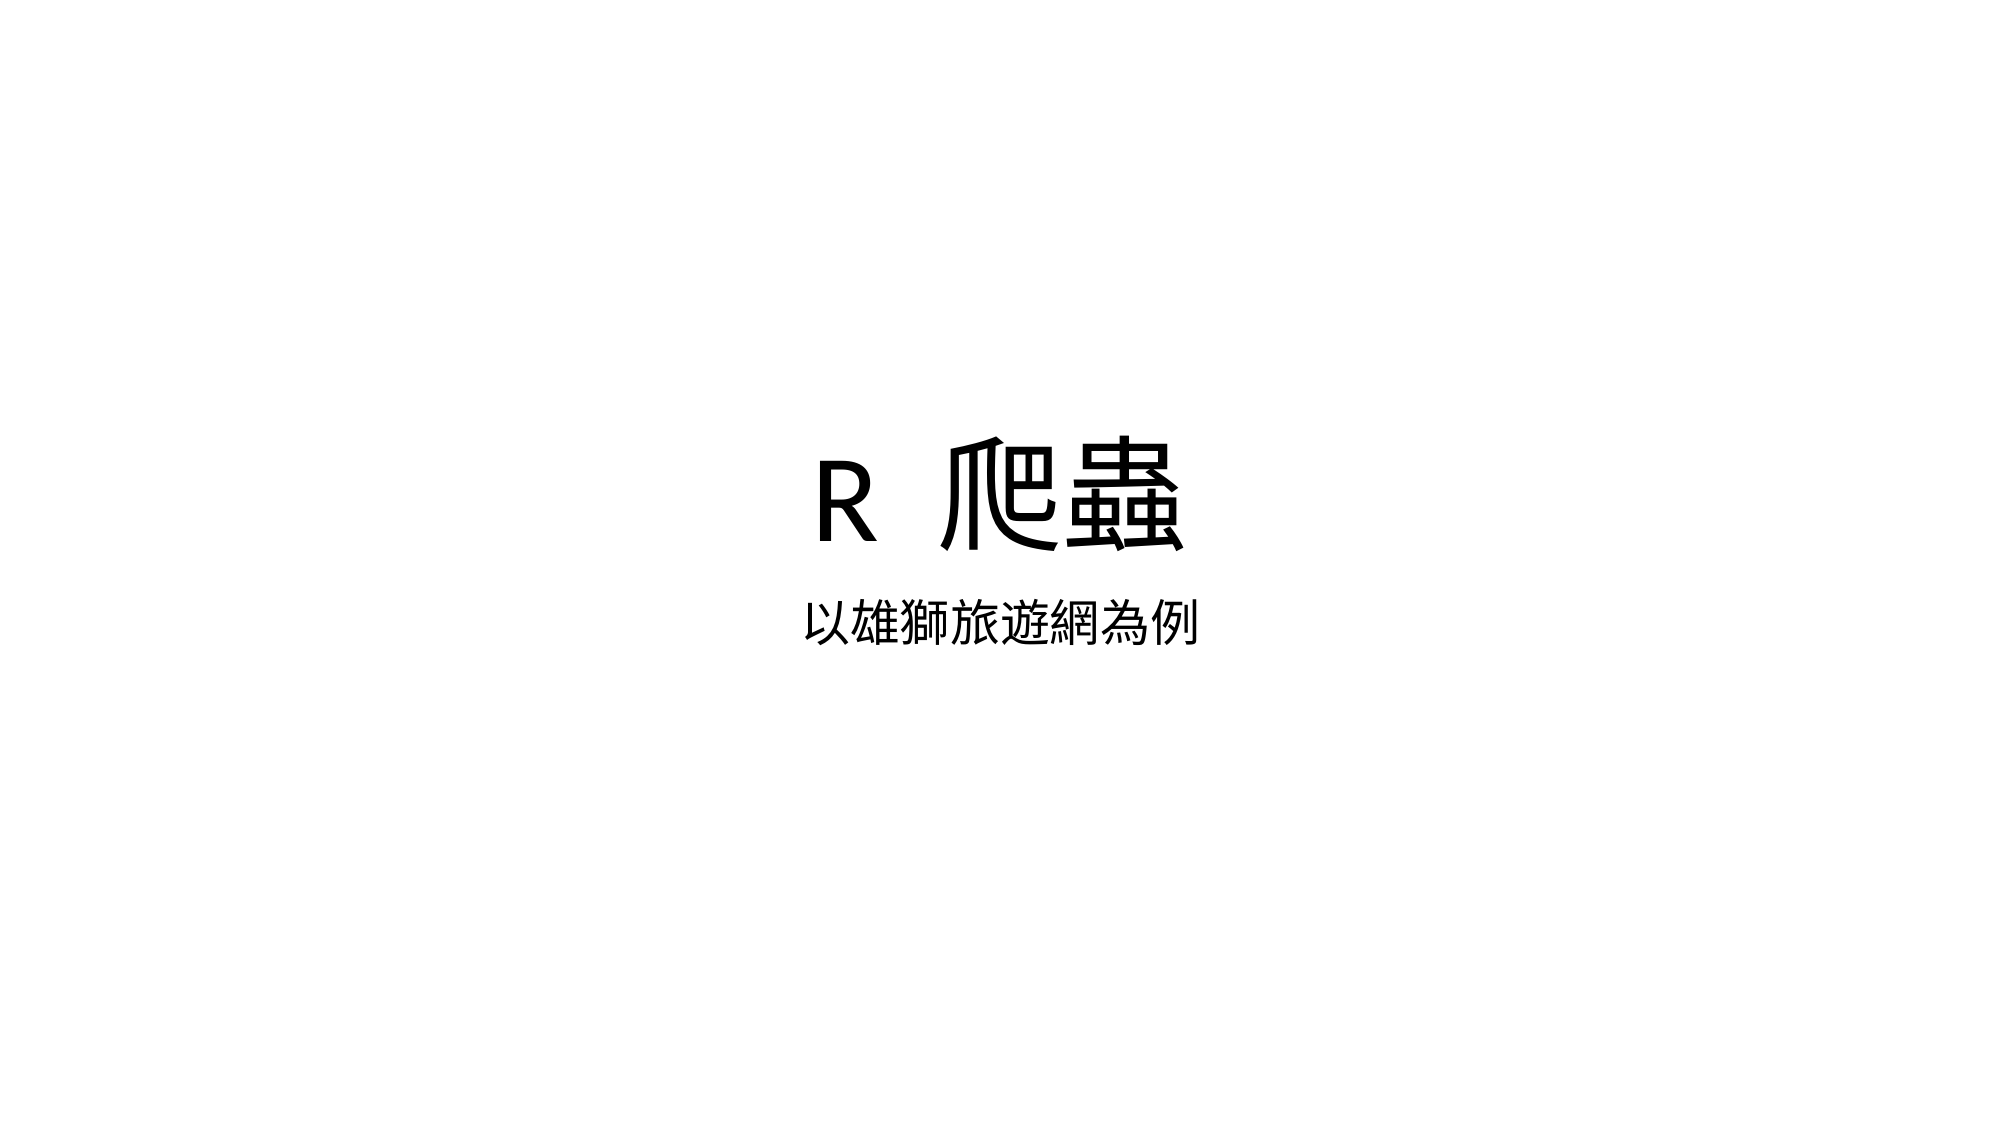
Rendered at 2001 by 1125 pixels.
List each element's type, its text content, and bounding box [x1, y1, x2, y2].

title R 爬蟲 [249, 184, 1750, 576]
subtitle 以雄獅旅遊網為例 [249, 590, 1750, 863]
